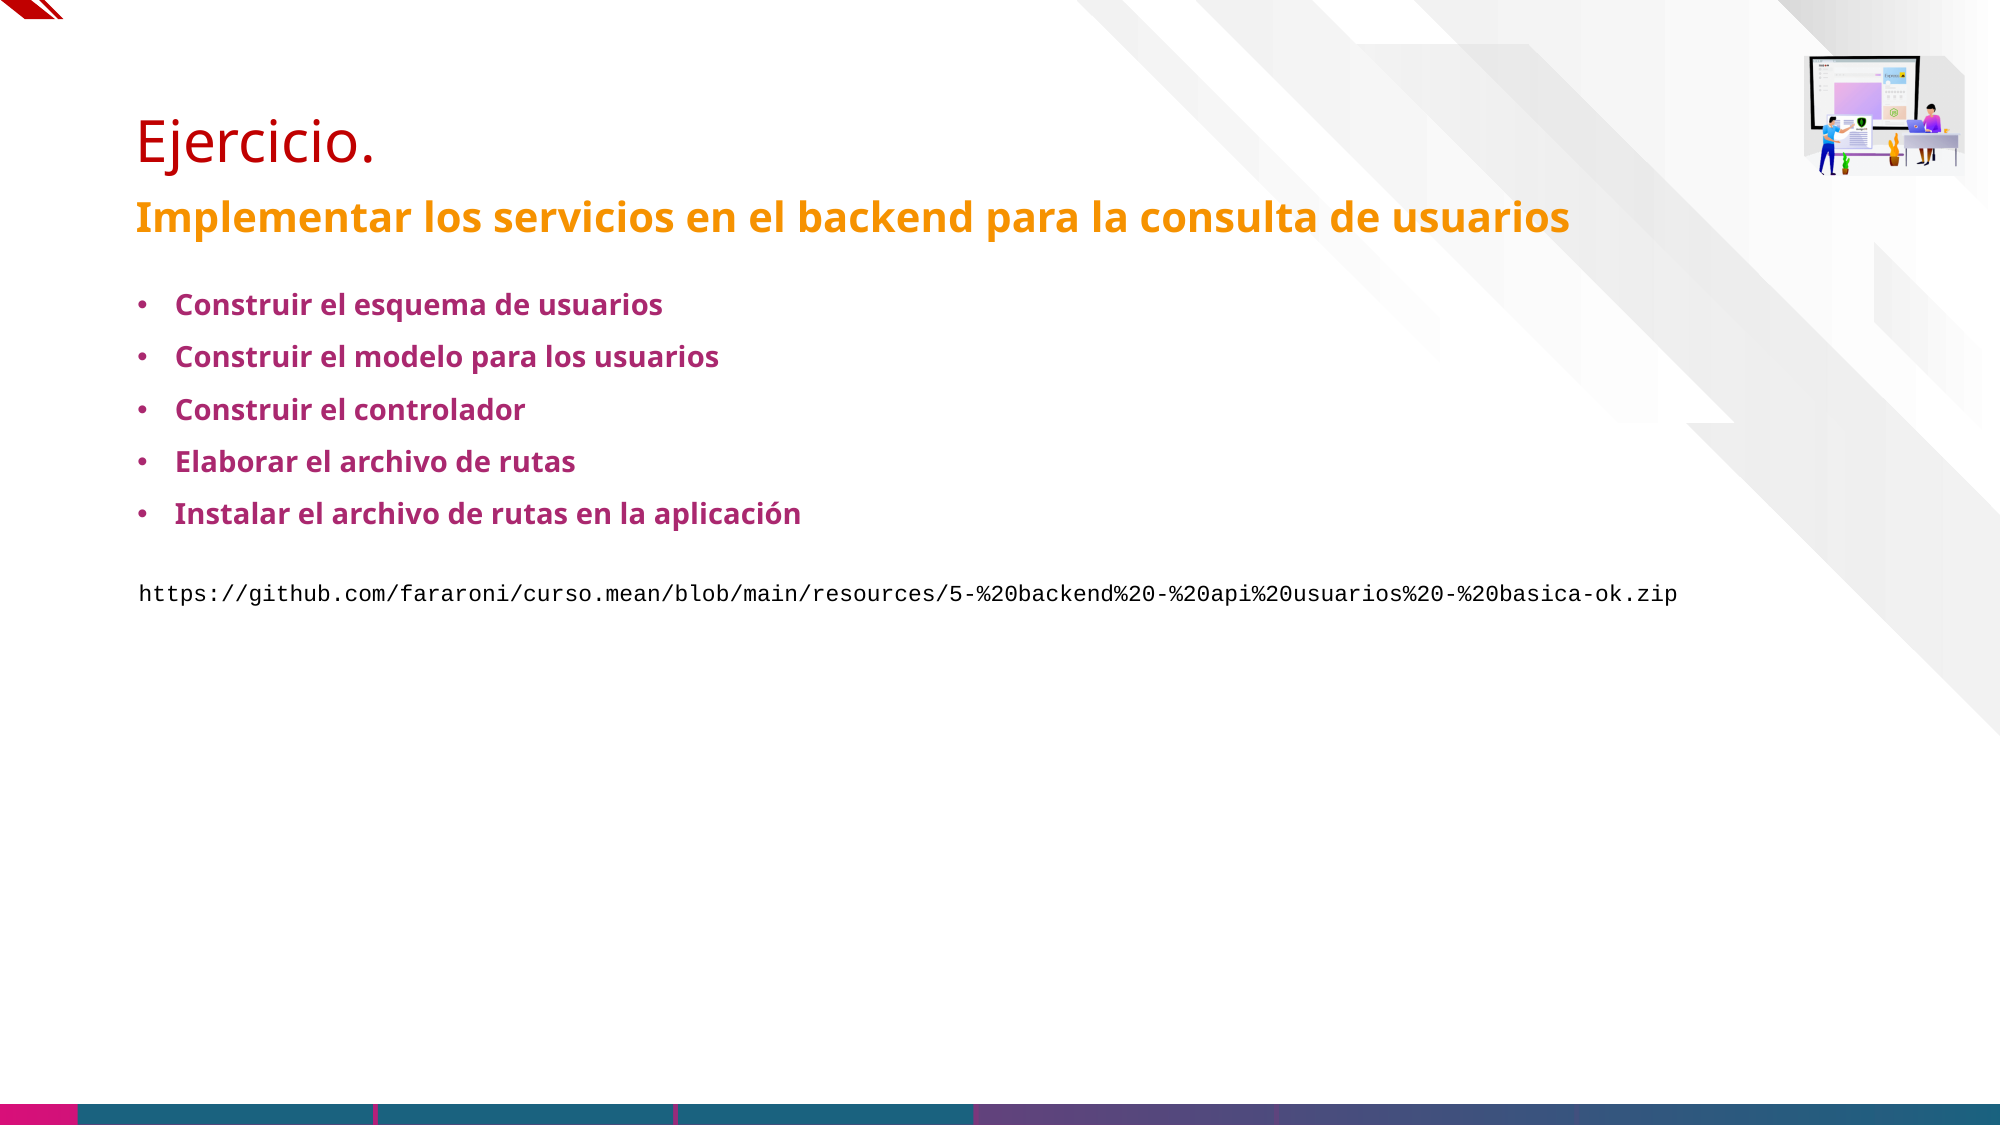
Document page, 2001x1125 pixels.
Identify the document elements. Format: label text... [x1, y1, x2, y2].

list https://github.com/fararoni/curso.mean/blob/main/resources/5-%20backend%20-%20api%20usuarios%20-%20basica-ok.zip [123, 571, 1765, 687]
title Ejercicio. [135, 112, 1764, 176]
list Construir el esquema de usuarios Construir el modelo para los usuarios Construir el controlador Elaborar el archivo de rutas Instalar el archivo de rutas en la aplicación [137, 271, 1765, 551]
picture [1804, 55, 1965, 176]
list Implementar los servicios en el backend para la consulta de usuarios [135, 191, 1764, 255]
